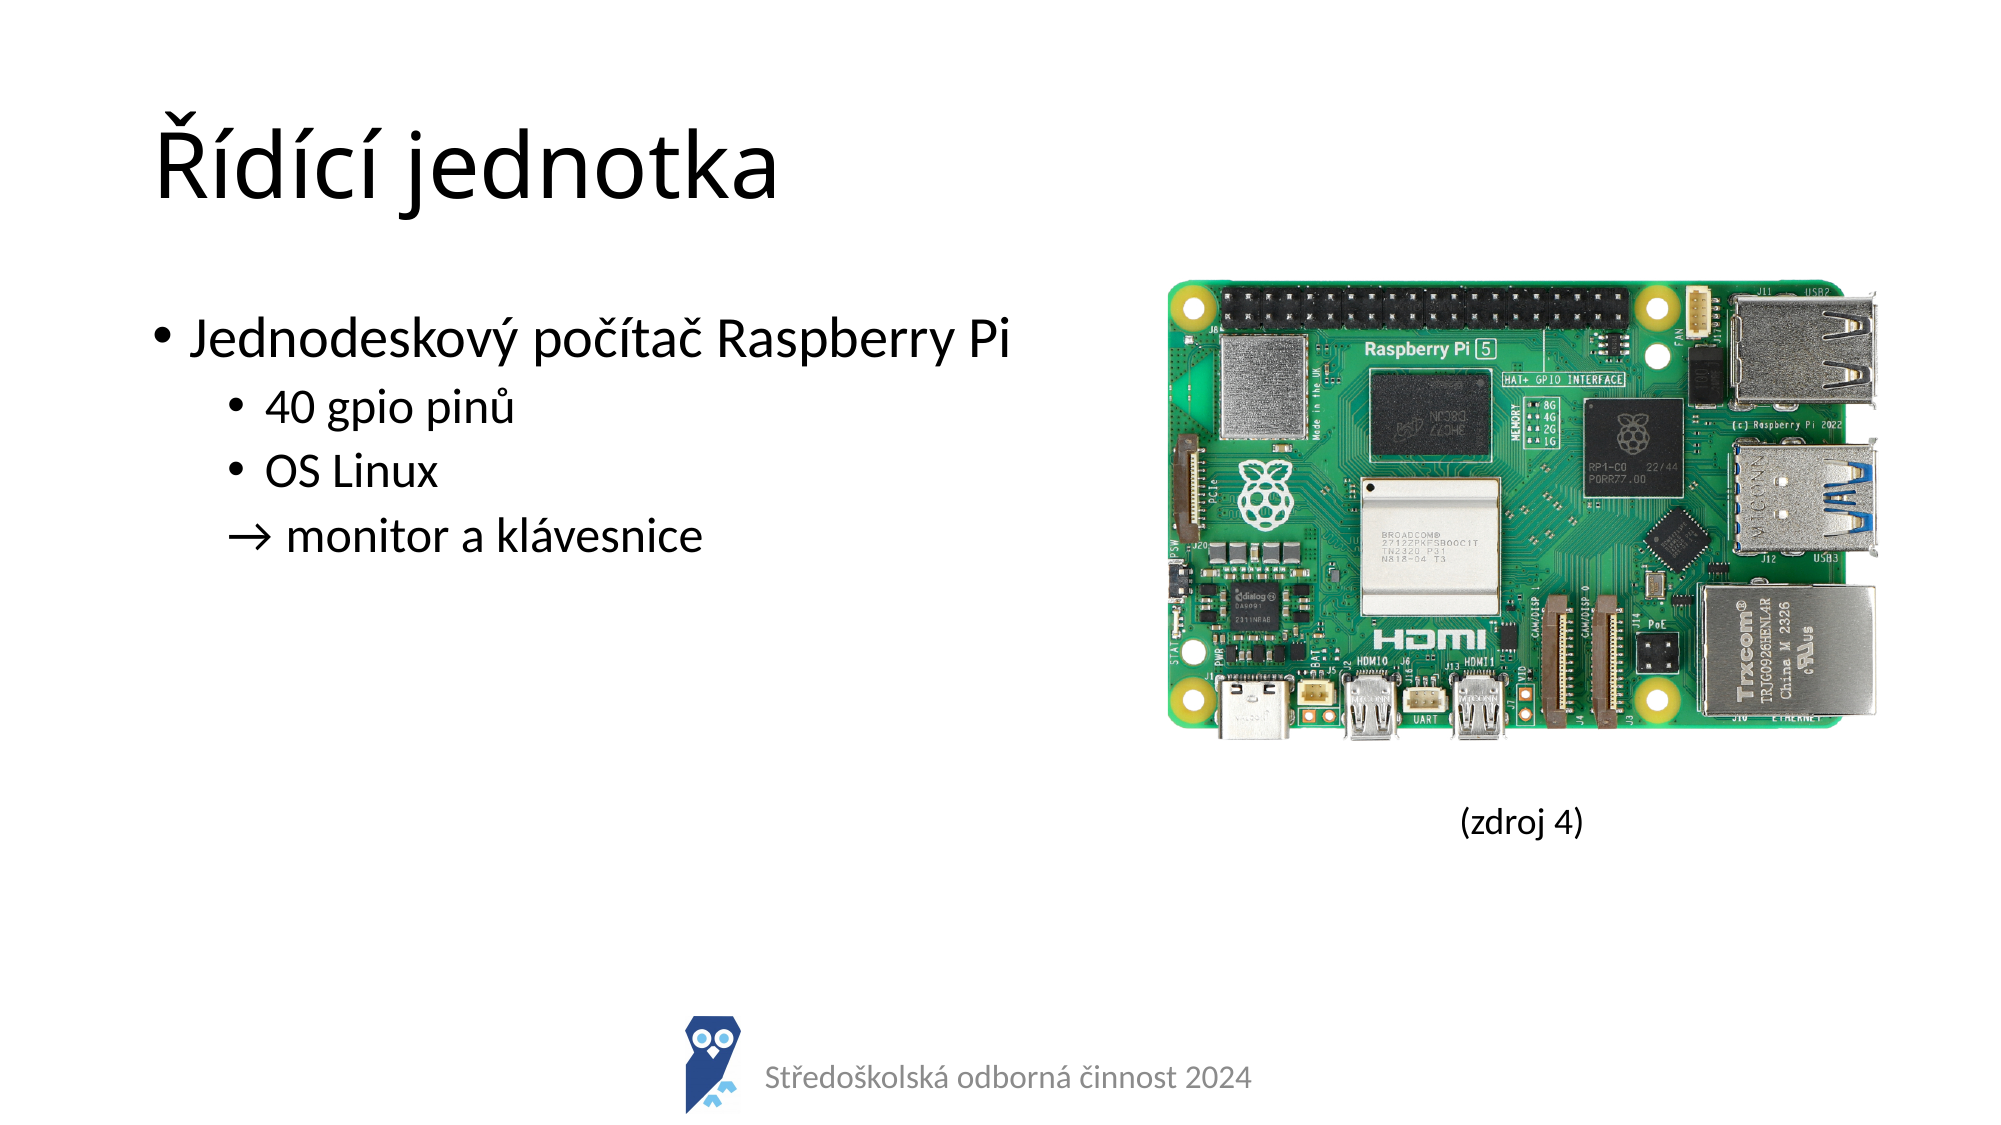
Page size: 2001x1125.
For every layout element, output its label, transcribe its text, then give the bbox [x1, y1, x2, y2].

list Jednodeskový počítač Raspberry Pi 40 gpio pinů OS Linux → monitor a klávesnice [137, 299, 1044, 1014]
picture [1167, 277, 1888, 746]
picture [685, 1016, 741, 1114]
text_box (zdroj 4) [1444, 789, 1863, 850]
footer Středoškolská odborná činnost 2024 [748, 1044, 1269, 1105]
title Řídící jednotka [137, 59, 1863, 278]
